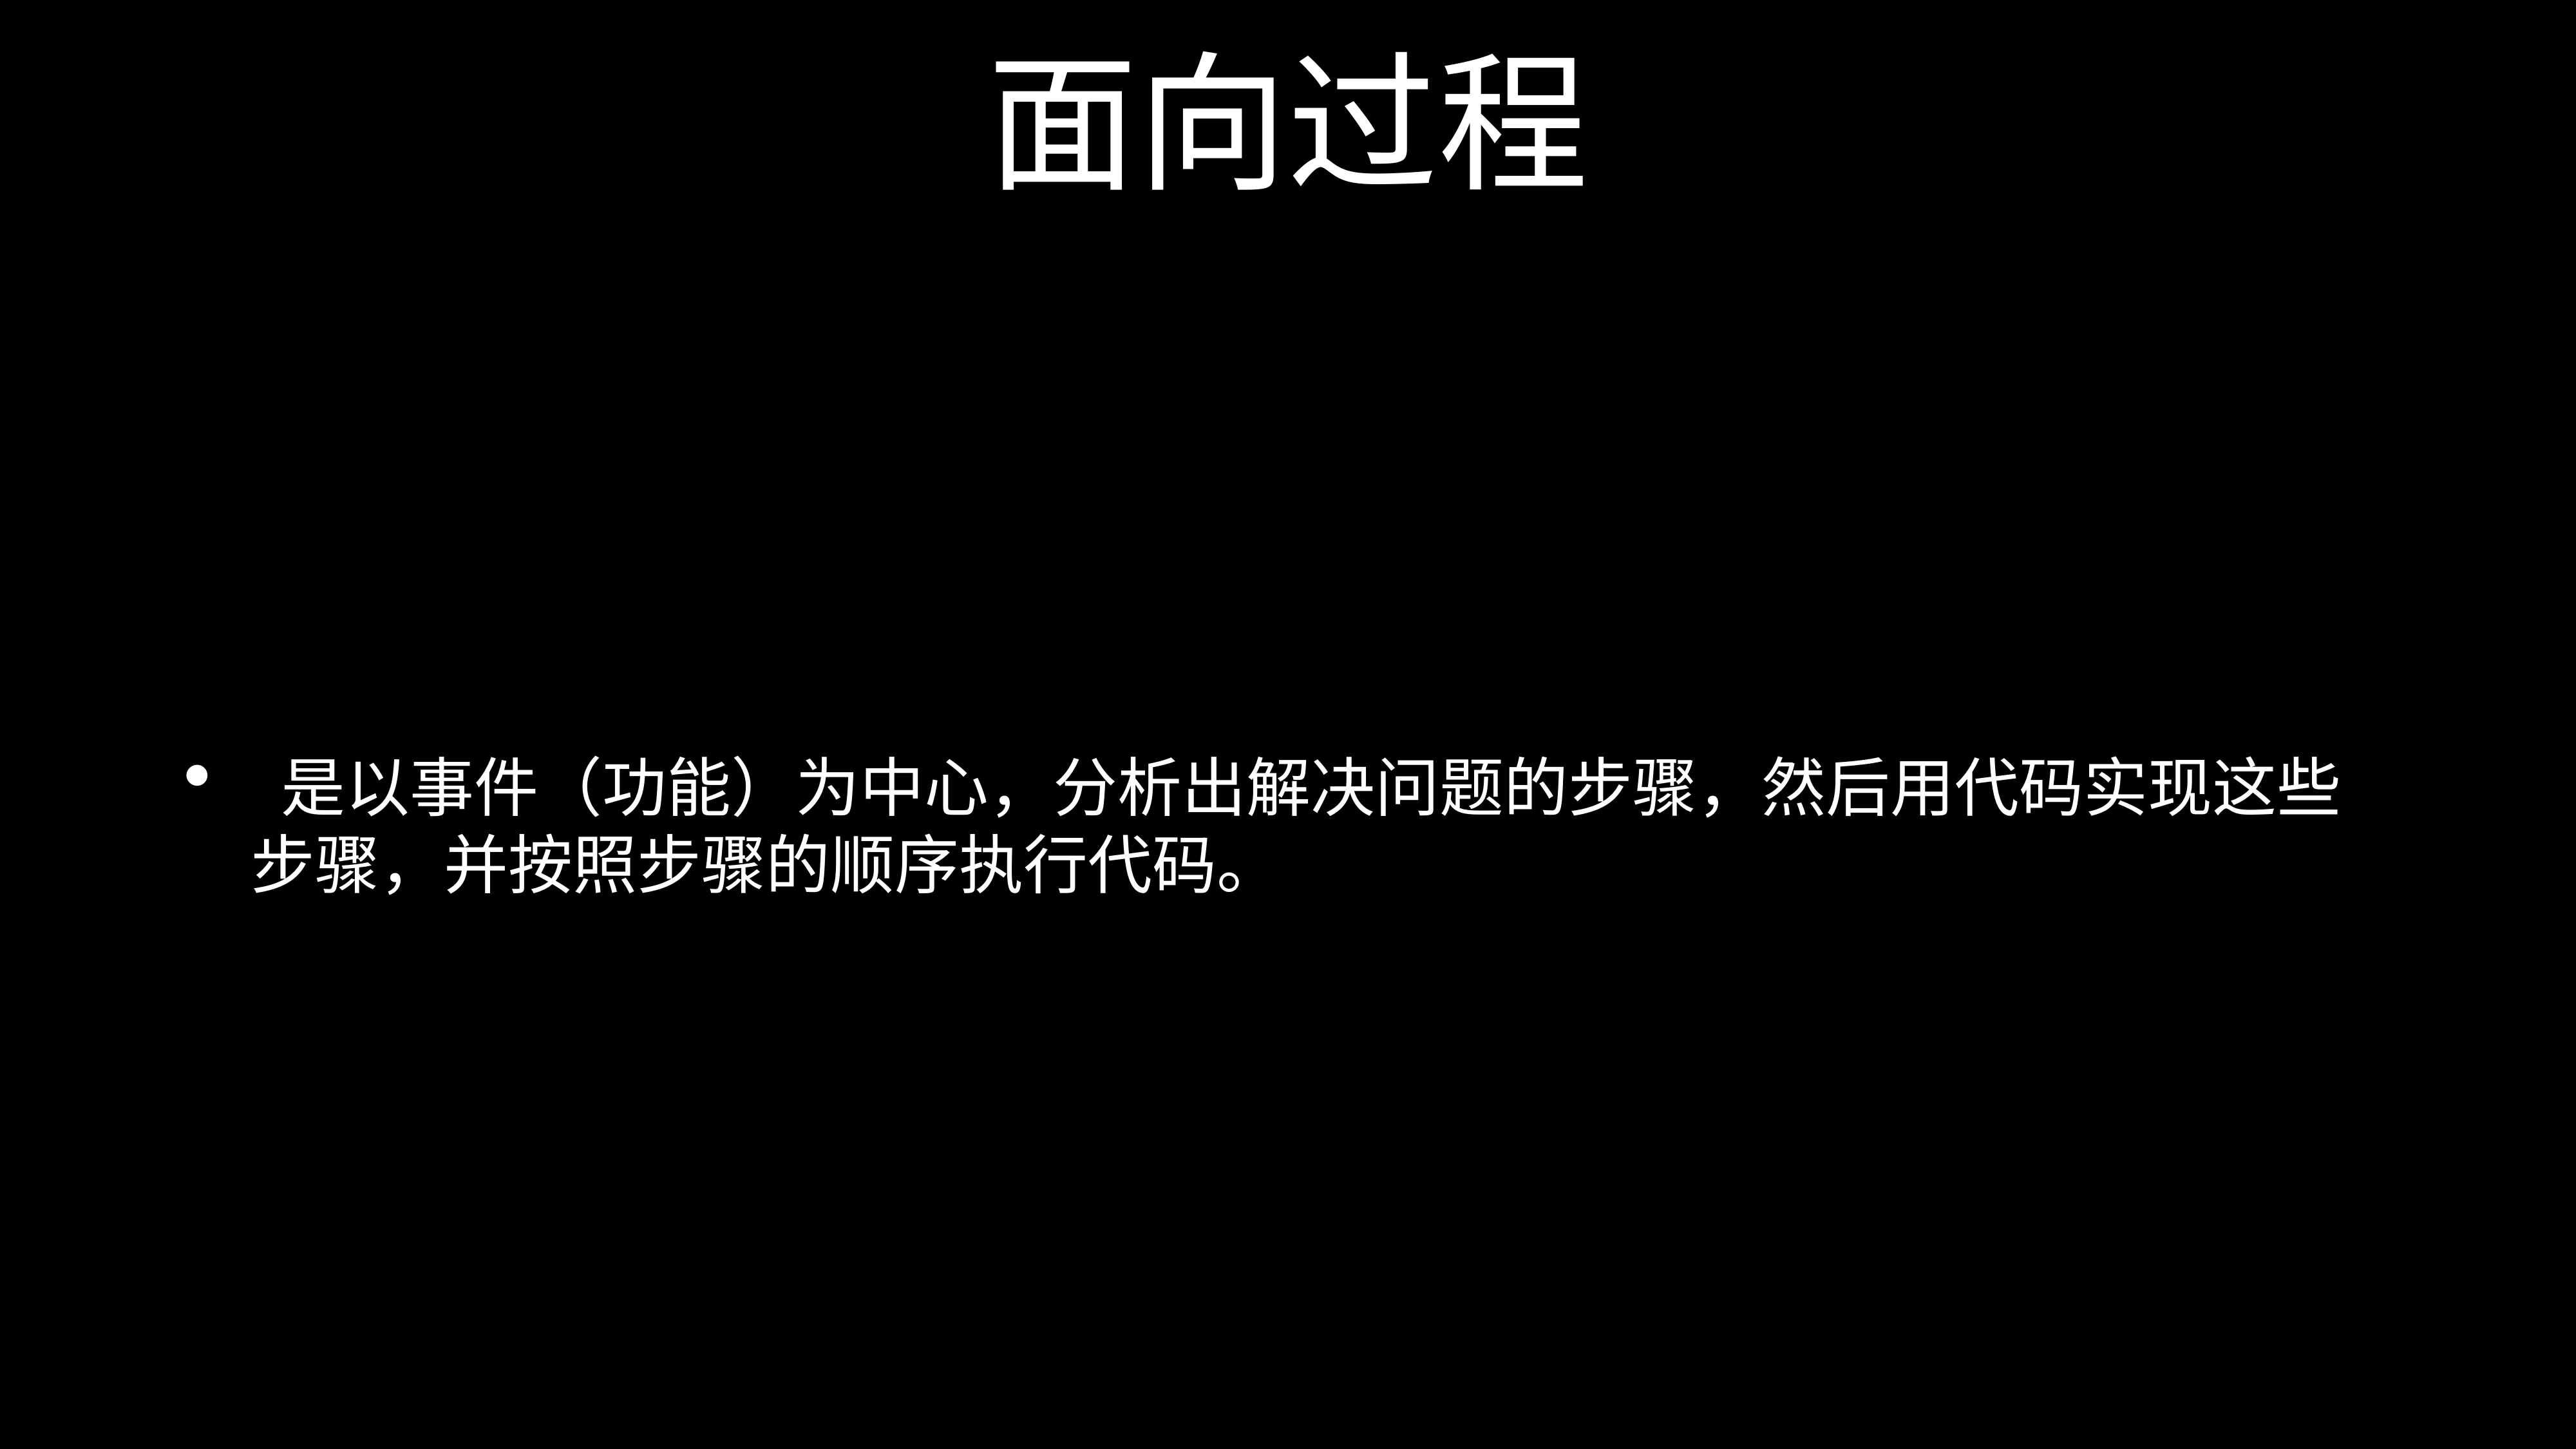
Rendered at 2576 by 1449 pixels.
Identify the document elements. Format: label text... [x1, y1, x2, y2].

list 是以事件（功能）为中心，分析出解决问题的步骤，然后用代码实现这些步骤，并按照步骤的顺序执行代码。 [178, 332, 2398, 1316]
title 面向过程 [178, 0, 2398, 240]
